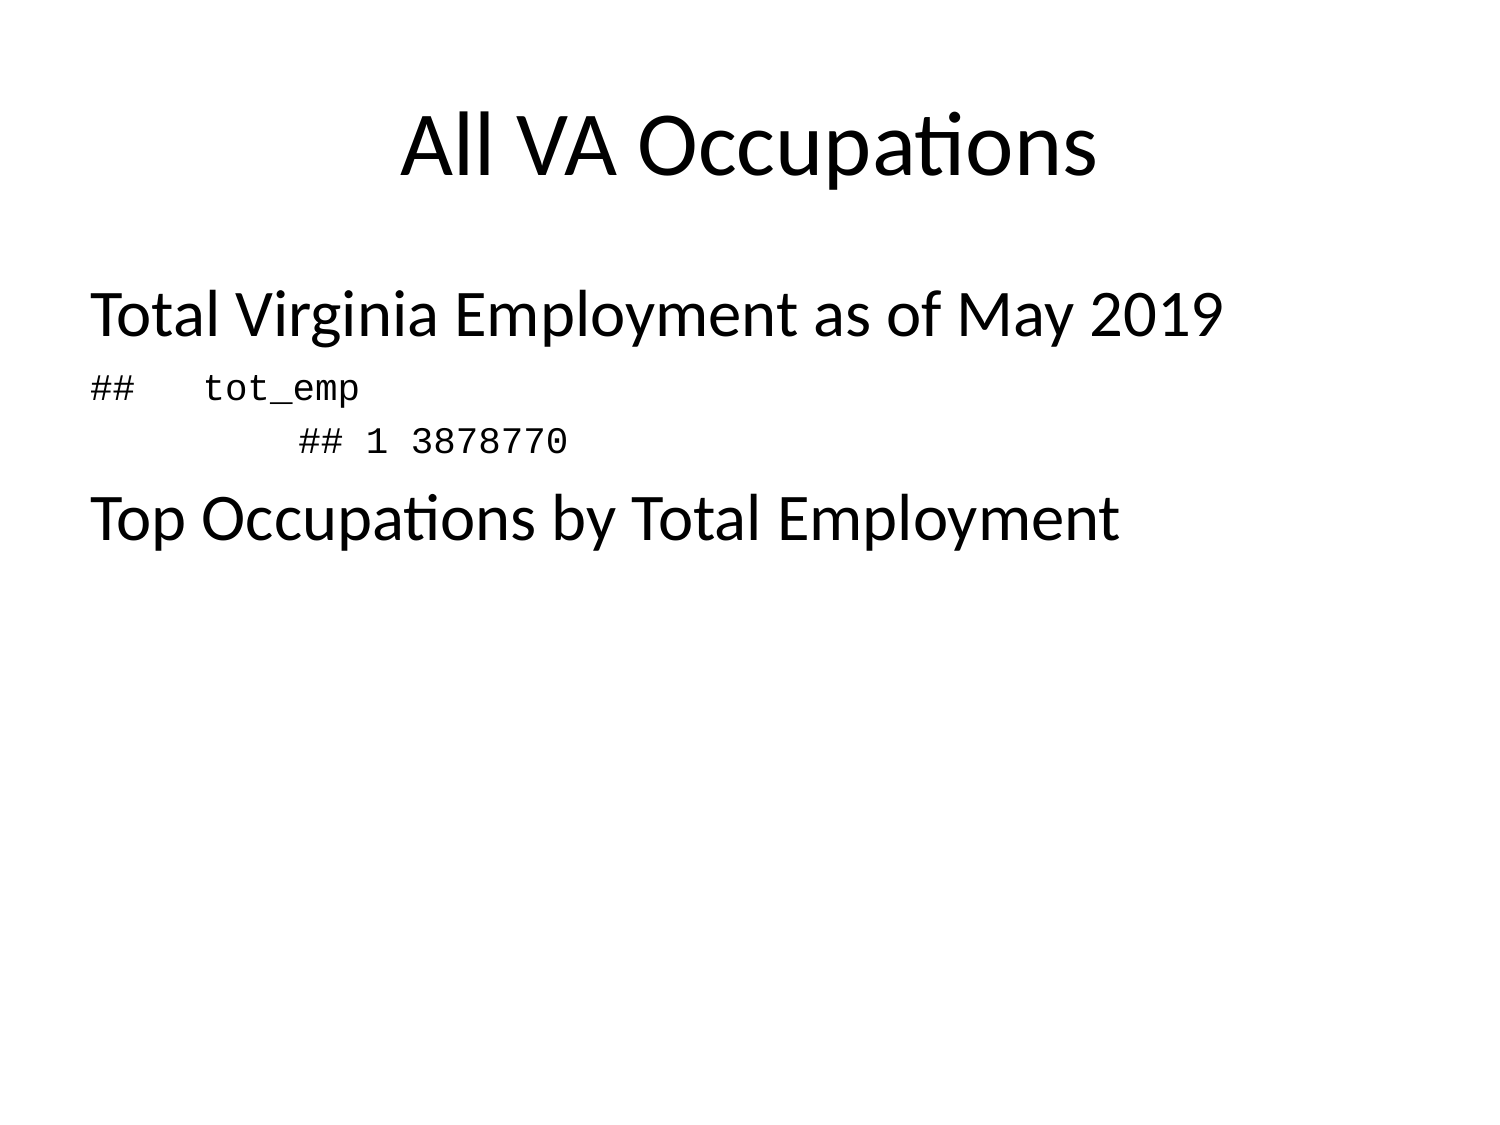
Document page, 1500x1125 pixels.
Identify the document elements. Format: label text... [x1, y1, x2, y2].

title All VA Occupations [75, 45, 1425, 233]
list Total Virginia Employment as of May 2019 ## tot_emp ## 1 3878770 Top Occupations by Total Employment [75, 262, 1425, 1005]
